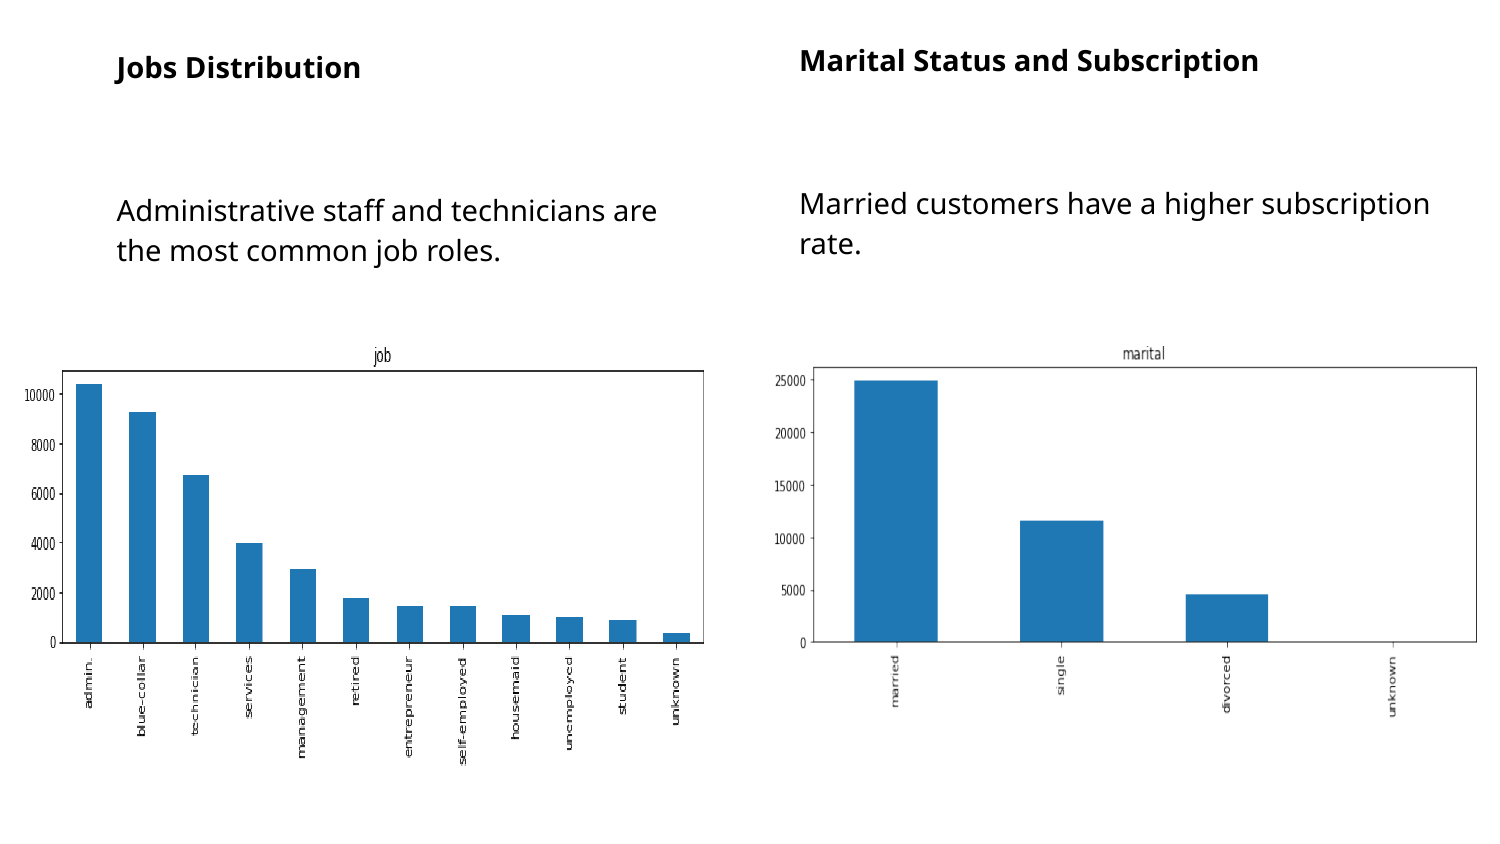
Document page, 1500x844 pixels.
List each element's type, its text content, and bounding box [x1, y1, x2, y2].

picture [25, 347, 705, 766]
text_box Jobs Distribution Administrative staff and technicians are the most common job roles. [41, 36, 704, 337]
text_box Marital Status and Subscription Married customers have a higher subscription rate. [784, 22, 1477, 345]
picture [774, 345, 1477, 719]
